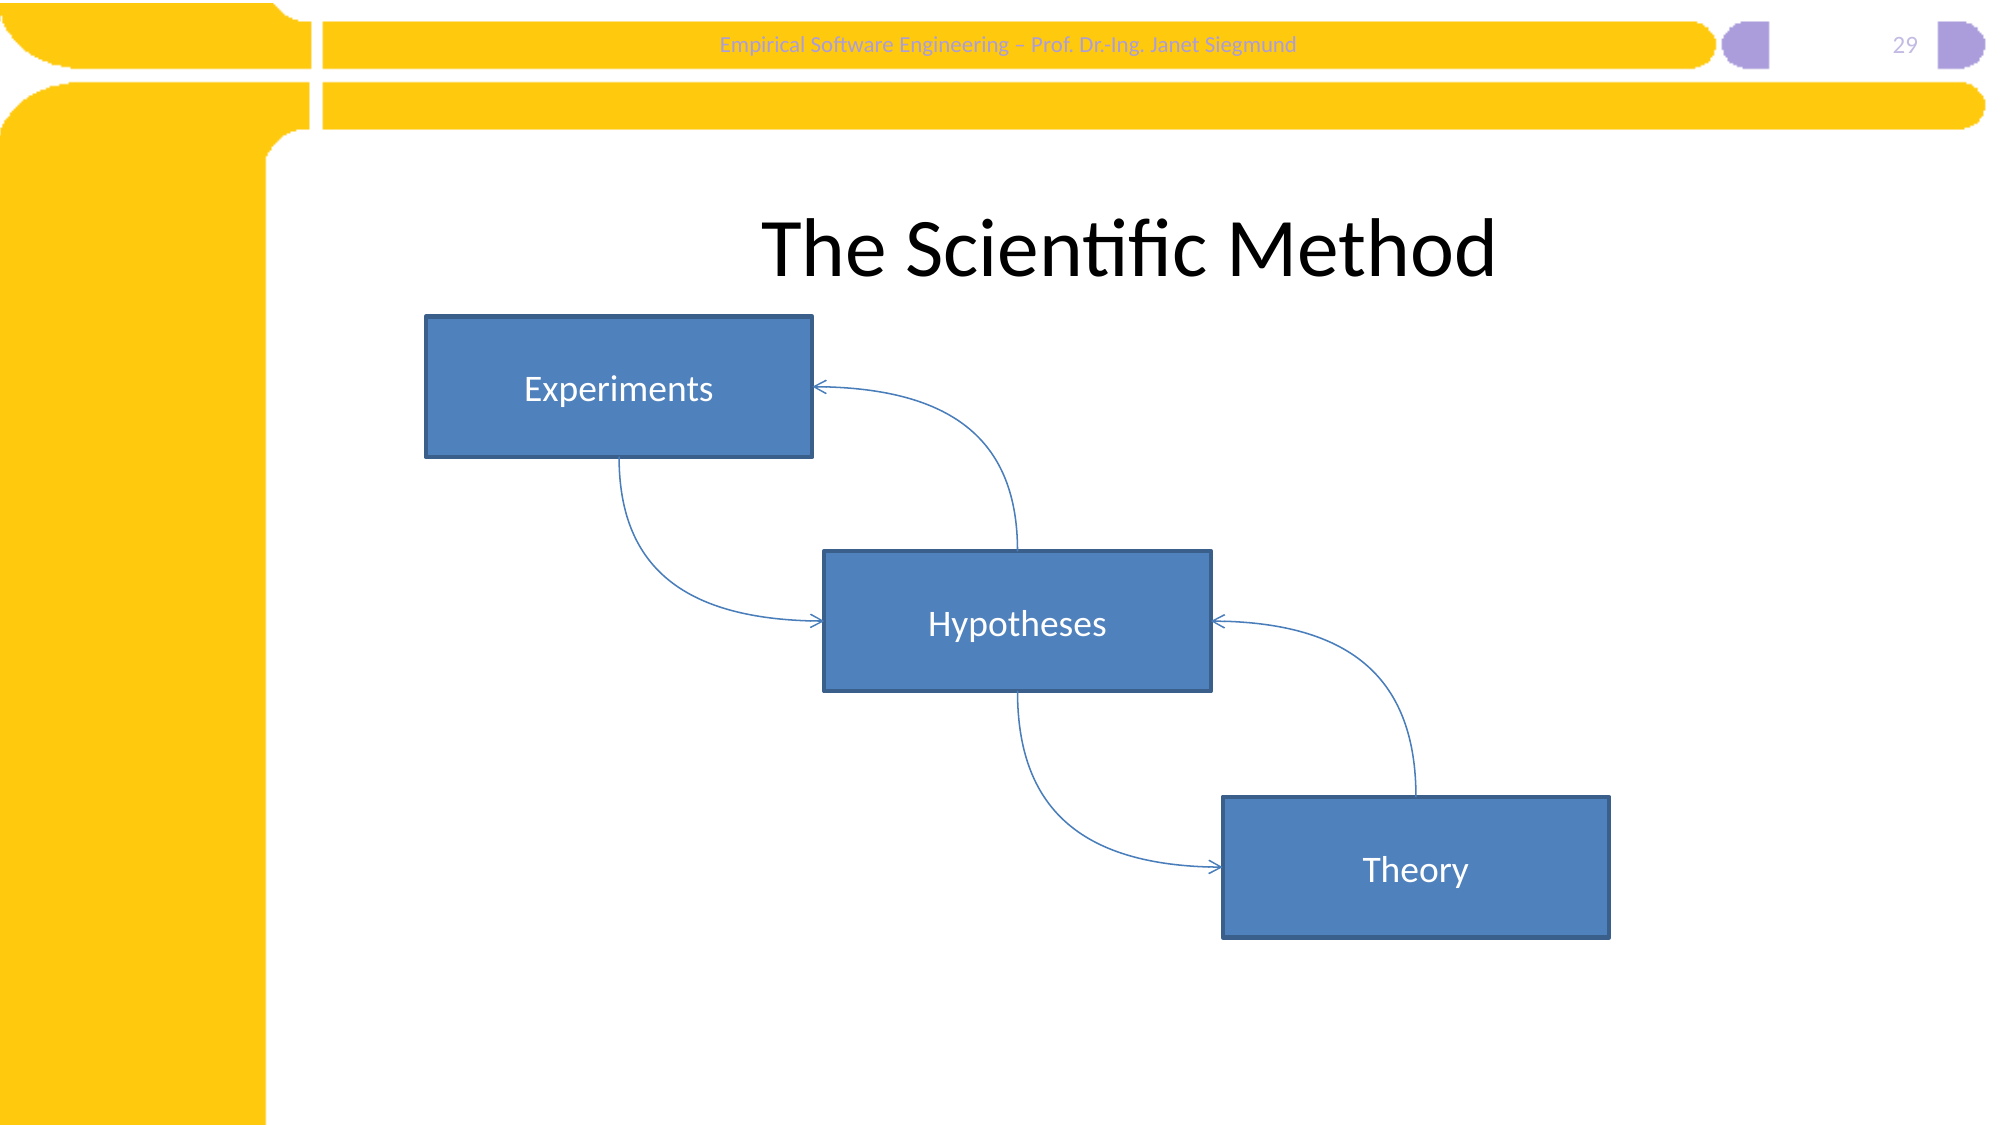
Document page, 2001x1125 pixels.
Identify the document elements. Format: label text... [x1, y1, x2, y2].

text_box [639, 436, 804, 642]
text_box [1031, 676, 1209, 883]
title The Scientific Method [267, 149, 1993, 338]
text_box Experiments [424, 314, 814, 459]
picture [0, 3, 1999, 1125]
text_box Hypotheses [822, 549, 1213, 693]
text_box Theory [1221, 795, 1611, 940]
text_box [1225, 606, 1402, 812]
slide_number 29 [1767, 20, 1934, 67]
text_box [832, 365, 998, 572]
